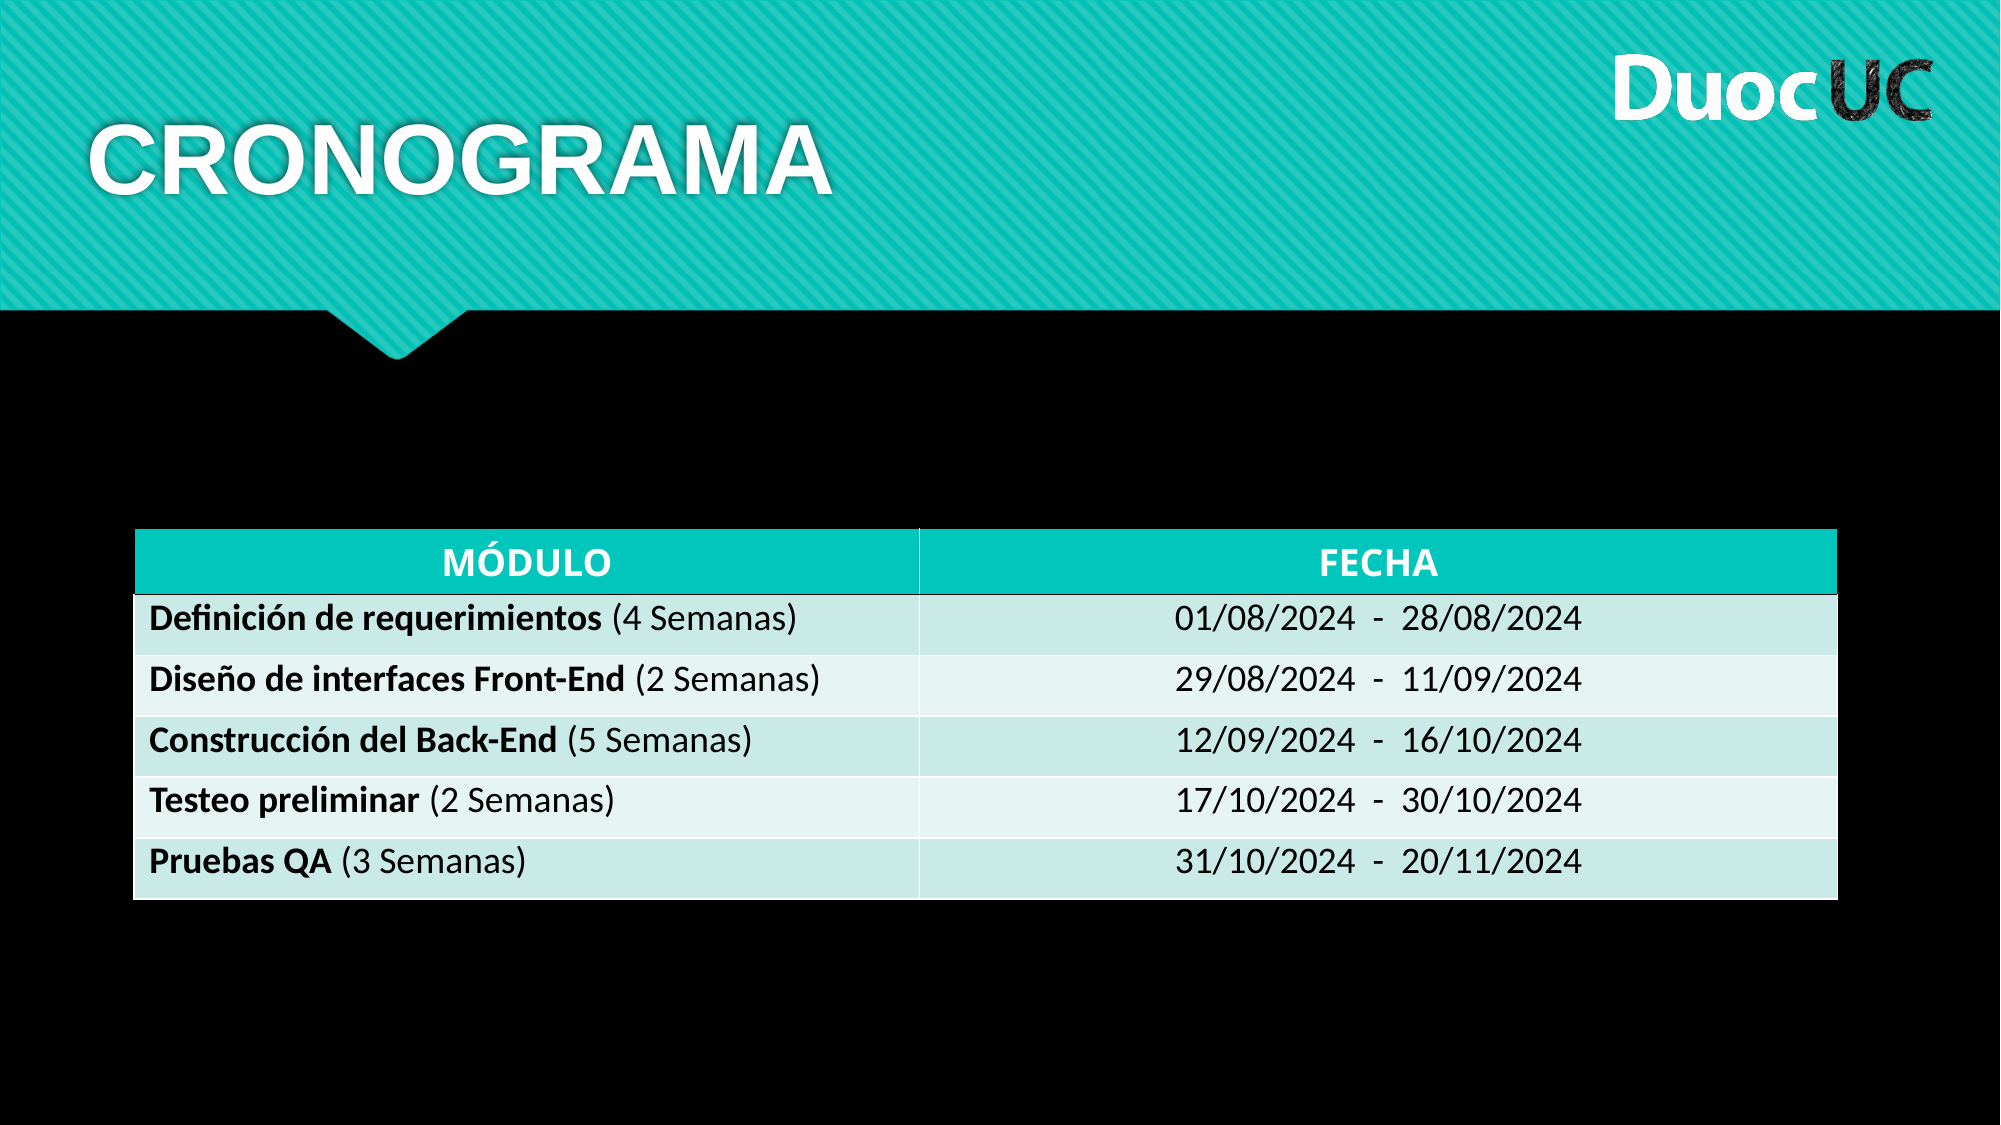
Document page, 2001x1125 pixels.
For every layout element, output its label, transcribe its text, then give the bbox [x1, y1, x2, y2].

table_cell Construcción del Back-End (5 Semanas) [135, 717, 919, 776]
table_header FECHA [920, 529, 1837, 594]
table_cell Testeo preliminar (2 Semanas) [135, 778, 919, 837]
table_cell 01/08/2024 - 28/08/2024 [920, 595, 1837, 655]
table_cell Definición de requerimientos (4 Semanas) [135, 595, 919, 655]
table_cell Diseño de interfaces Front-End (2 Semanas) [135, 656, 919, 715]
table_cell 12/09/2024 - 16/10/2024 [920, 717, 1837, 776]
table_cell 17/10/2024 - 30/10/2024 [920, 778, 1837, 837]
table_cell 29/08/2024 - 11/09/2024 [920, 656, 1837, 715]
picture [1, 1, 1999, 357]
table_header MÓDULO [135, 529, 919, 594]
title CRONOGRAMA [71, 31, 1601, 222]
table_cell 31/10/2024 - 20/11/2024 [920, 839, 1837, 898]
table_cell Pruebas QA (3 Semanas) [135, 839, 919, 898]
